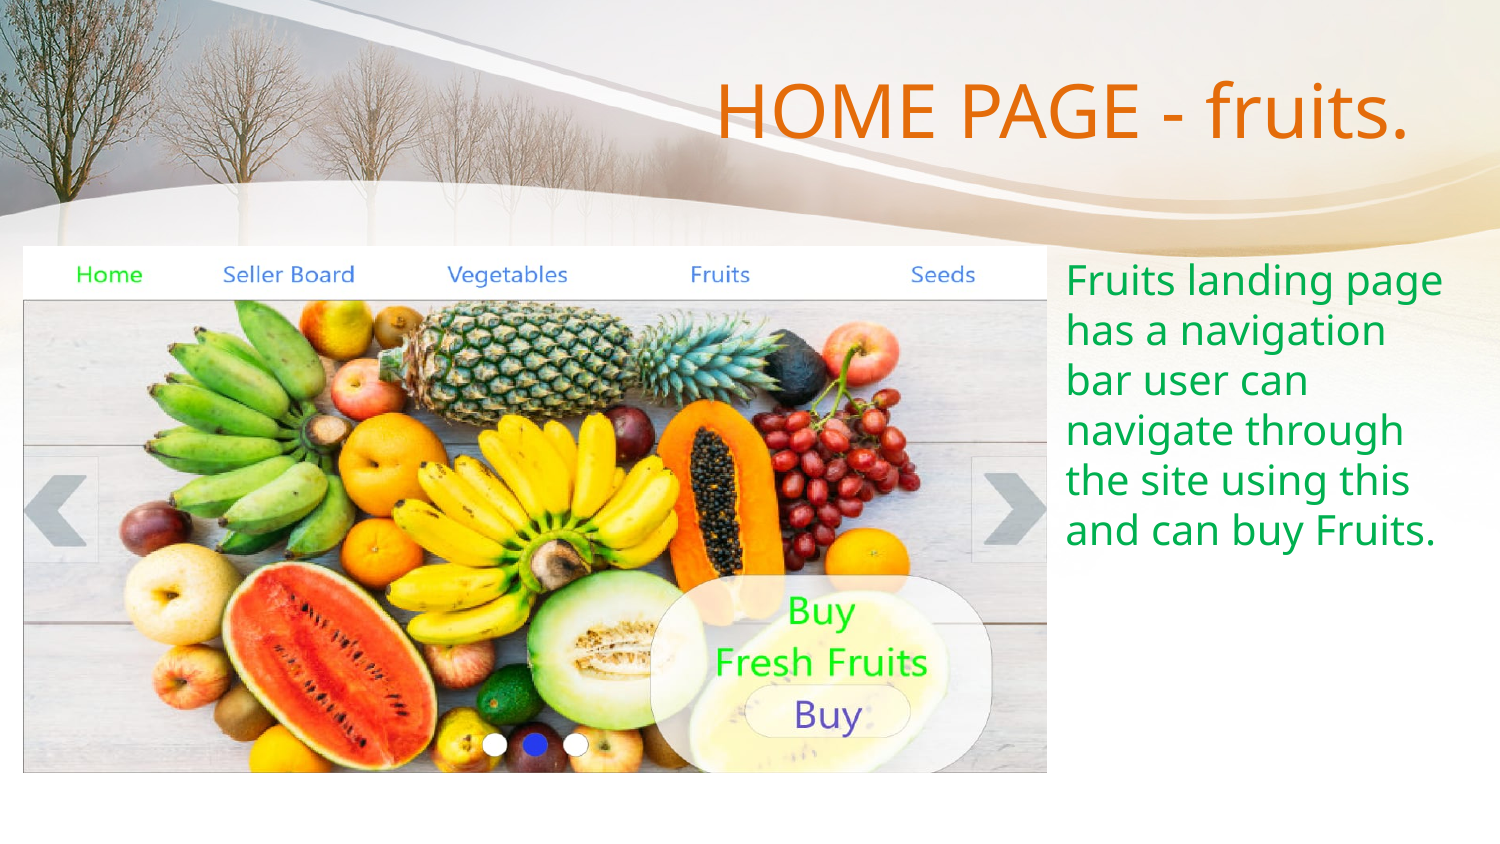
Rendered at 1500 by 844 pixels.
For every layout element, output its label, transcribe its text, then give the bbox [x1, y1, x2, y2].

picture [0, 0, 1500, 844]
text_box Fruits landing page has a navigation bar user can navigate through the site using this and can buy Fruits. [1050, 246, 1477, 562]
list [23, 245, 1047, 773]
title HOME PAGE - fruits. [73, 46, 1427, 172]
